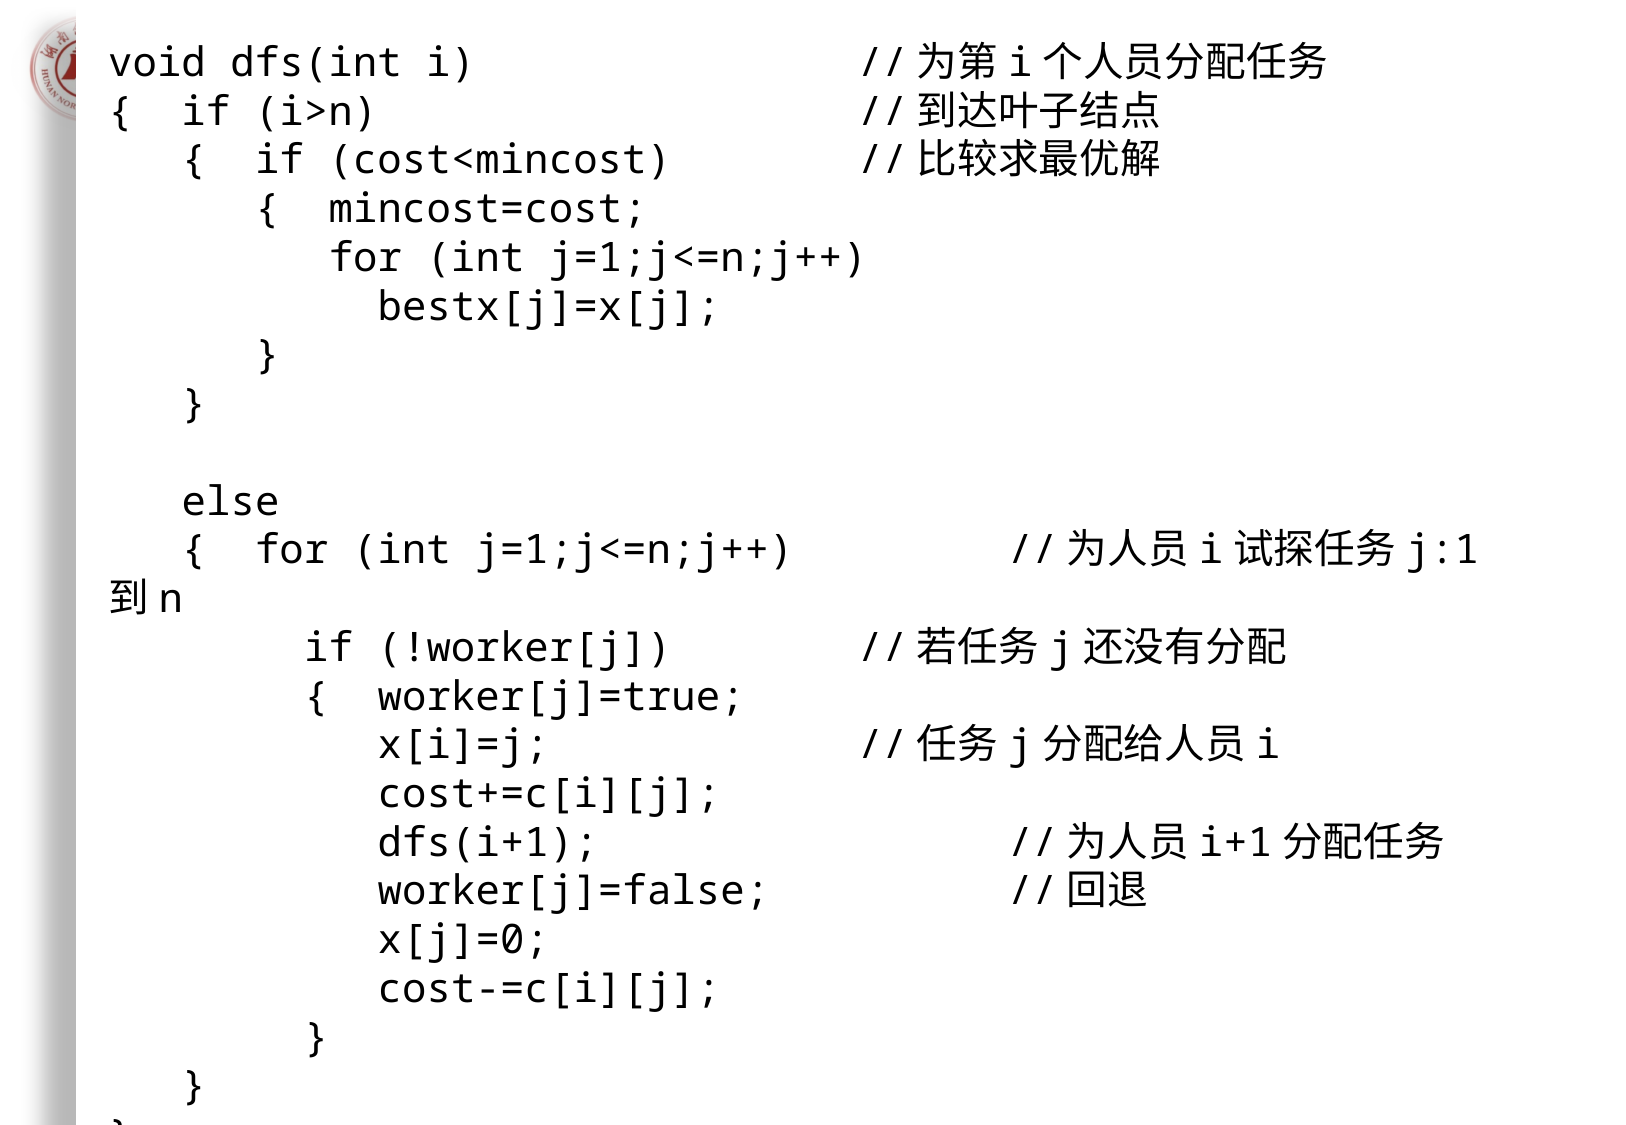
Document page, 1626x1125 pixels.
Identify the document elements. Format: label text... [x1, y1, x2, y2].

picture [41, 40, 76, 100]
text_box void dfs(int i) //为第i个人员分配任务 { if (i>n) //到达叶子结点 { if (cost<mincost) //比较求最优解 { mincost=cost; for (int j=1;j<=n;j++) bestx[j]=x[j]; } } else { for (int j=1;j<=n;j++) //为人员i试探任务j:1到n if (!worker[j]) //若任务j还没有分配 { worker[j]=true; x[i]=j; //任务j分配给人员i cost+=c[i][j]; dfs(i+1); //为人员i+1分配任务 worker[j]=false; //回退 x[j]=0; cost-=c[i][j]; } } } [76, 3, 1524, 1125]
